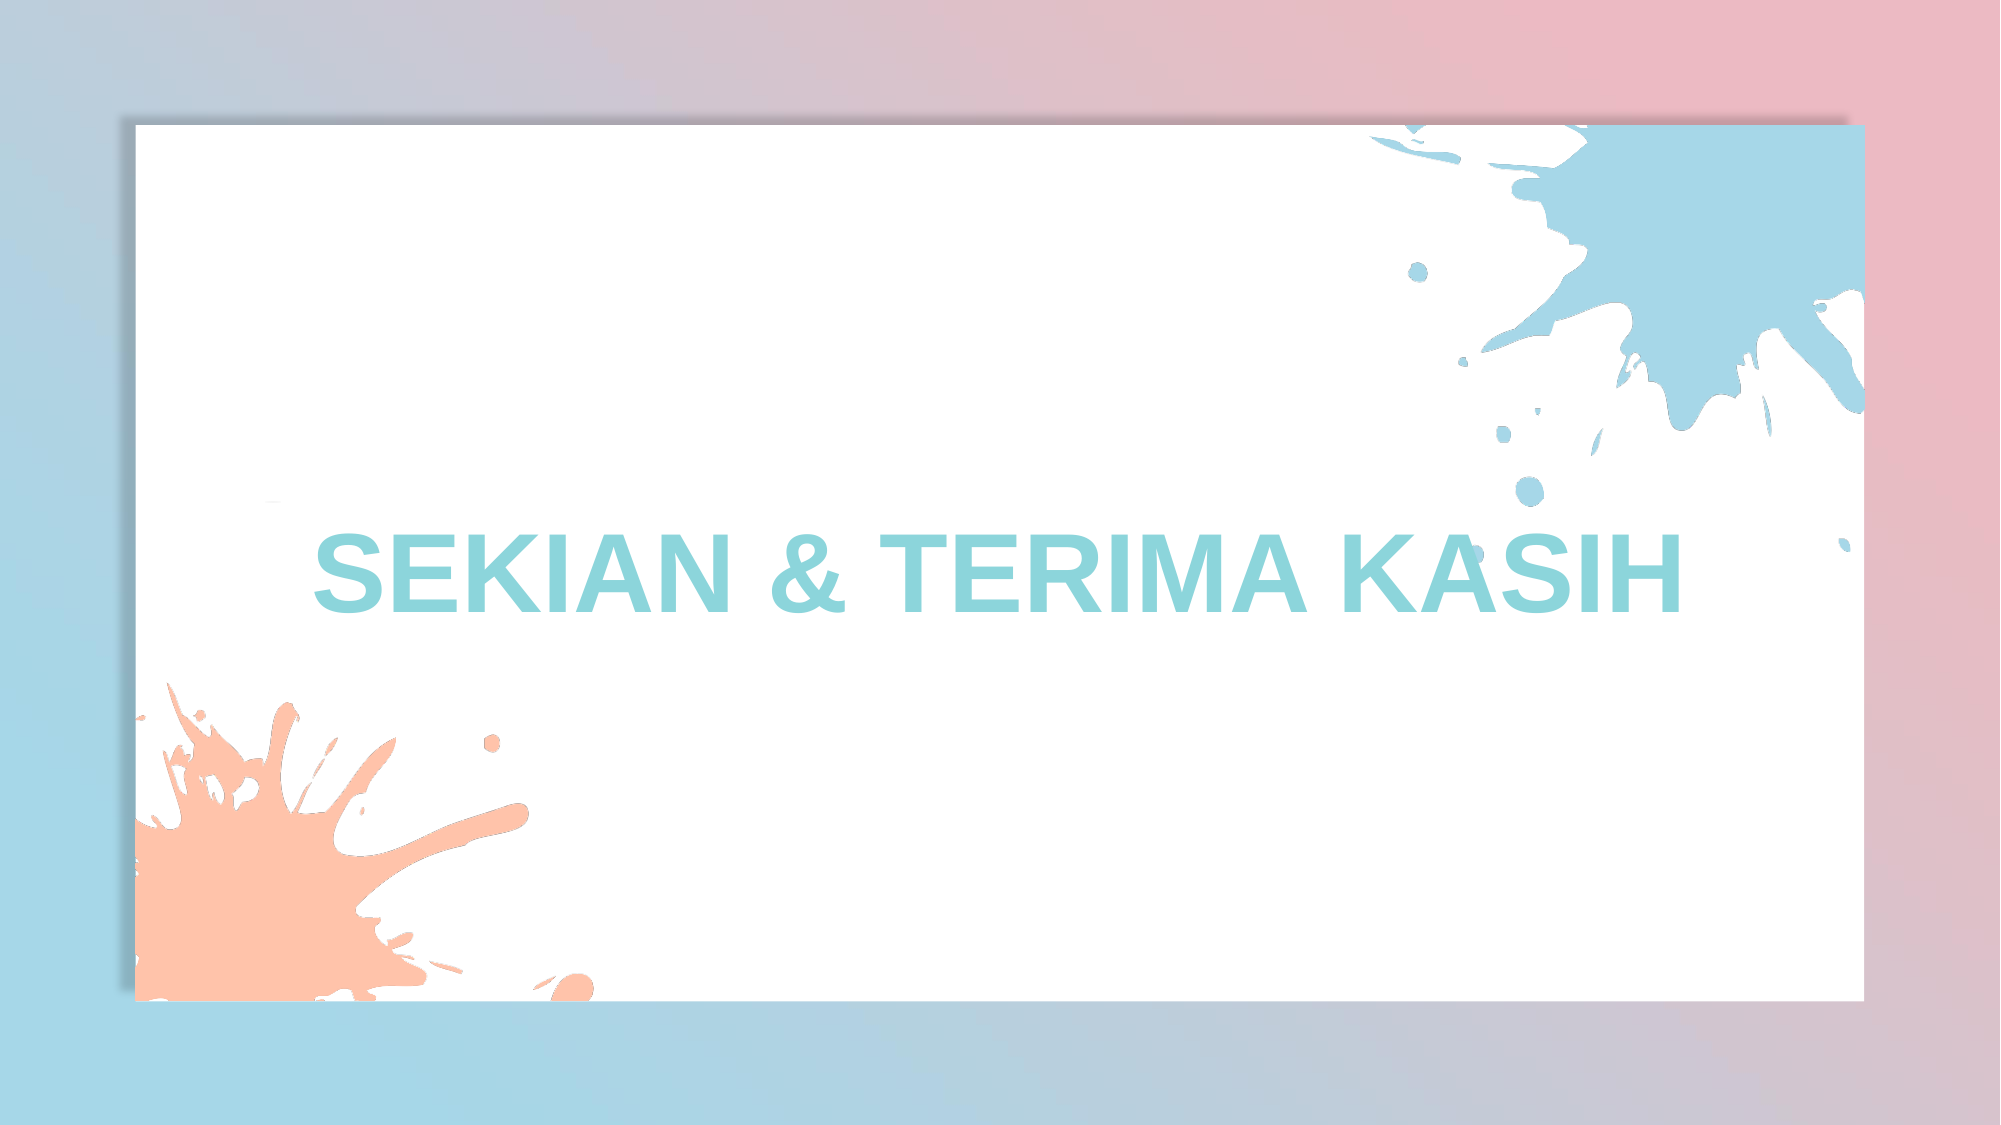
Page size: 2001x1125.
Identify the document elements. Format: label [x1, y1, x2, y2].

text_box [135, 125, 1865, 1002]
picture [0, 0, 2000, 1125]
